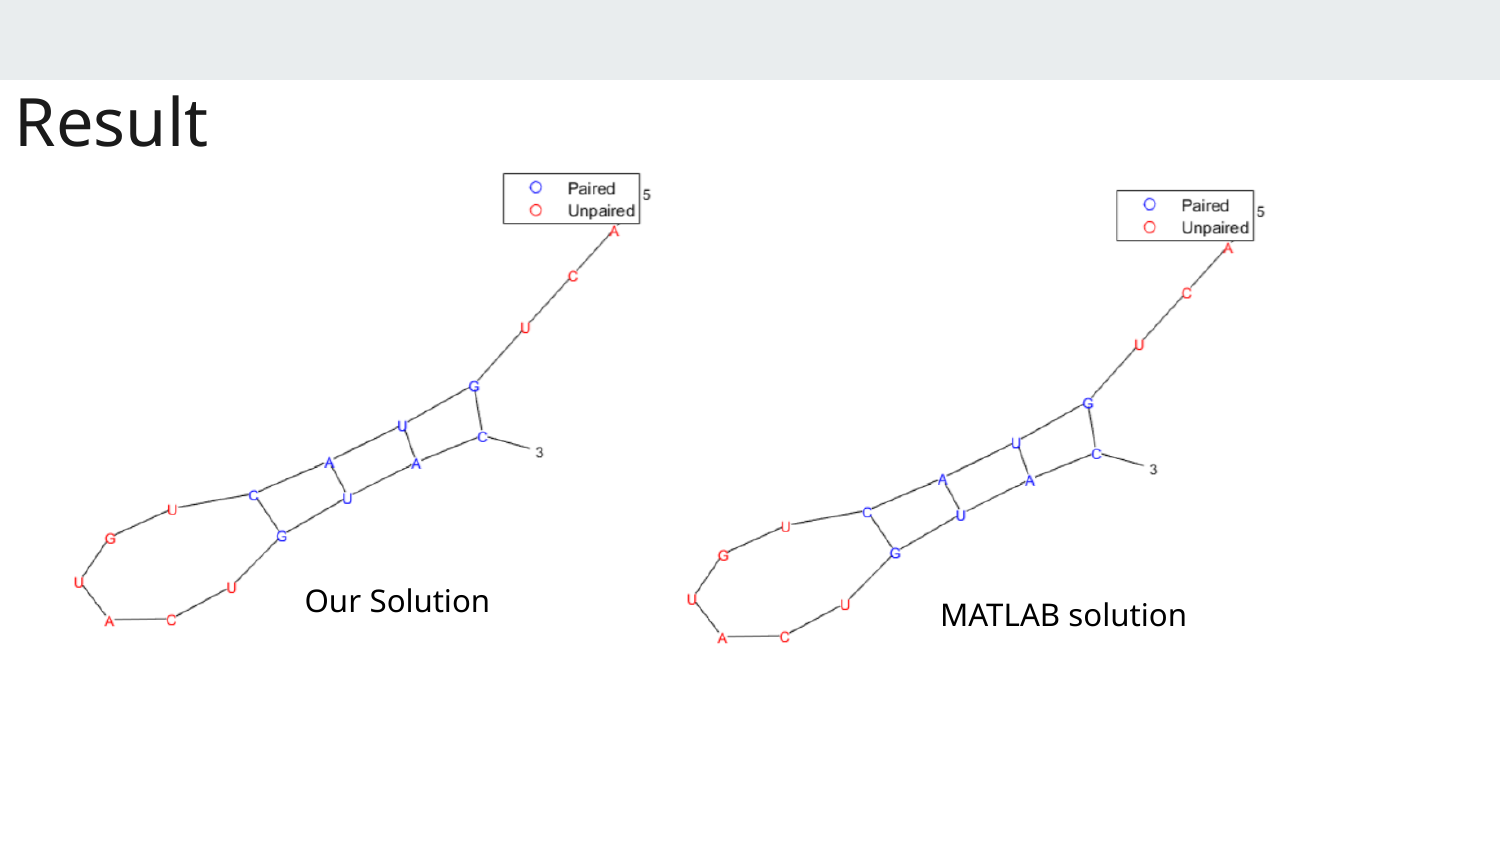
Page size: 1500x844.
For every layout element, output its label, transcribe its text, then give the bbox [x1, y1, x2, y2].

picture [57, 157, 659, 649]
picture [671, 174, 1273, 666]
title Result [0, 85, 1266, 175]
